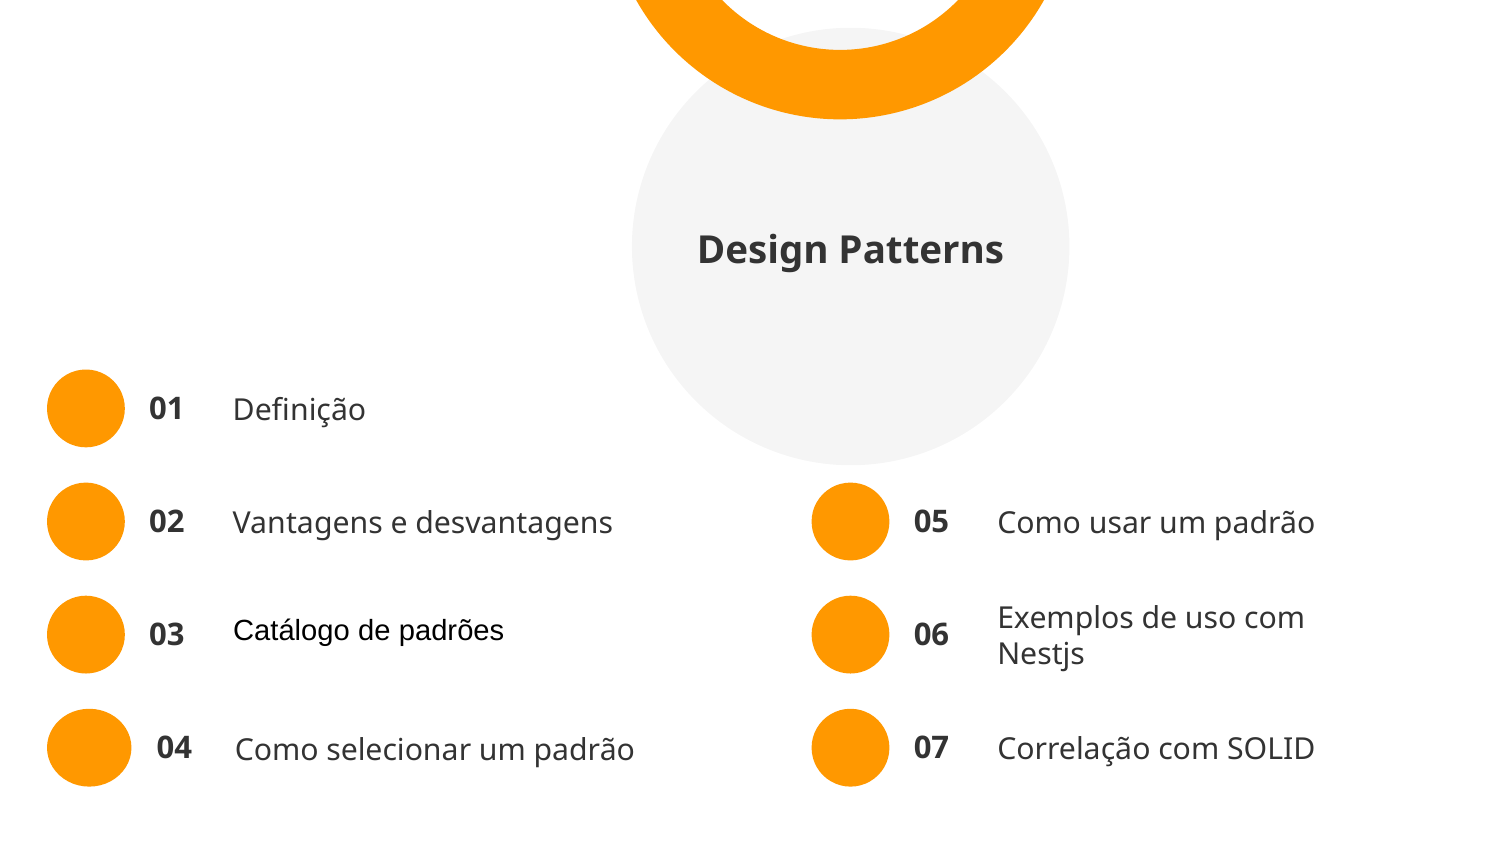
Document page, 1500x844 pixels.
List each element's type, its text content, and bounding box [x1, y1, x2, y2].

text_box [677, 0, 1004, 85]
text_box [811, 482, 1397, 561]
text_box Design Patterns [681, 207, 1139, 343]
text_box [46, 595, 633, 674]
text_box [811, 595, 1397, 674]
text_box [631, 52, 1066, 466]
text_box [46, 708, 670, 787]
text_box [811, 708, 1397, 787]
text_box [46, 482, 633, 561]
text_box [46, 369, 633, 448]
